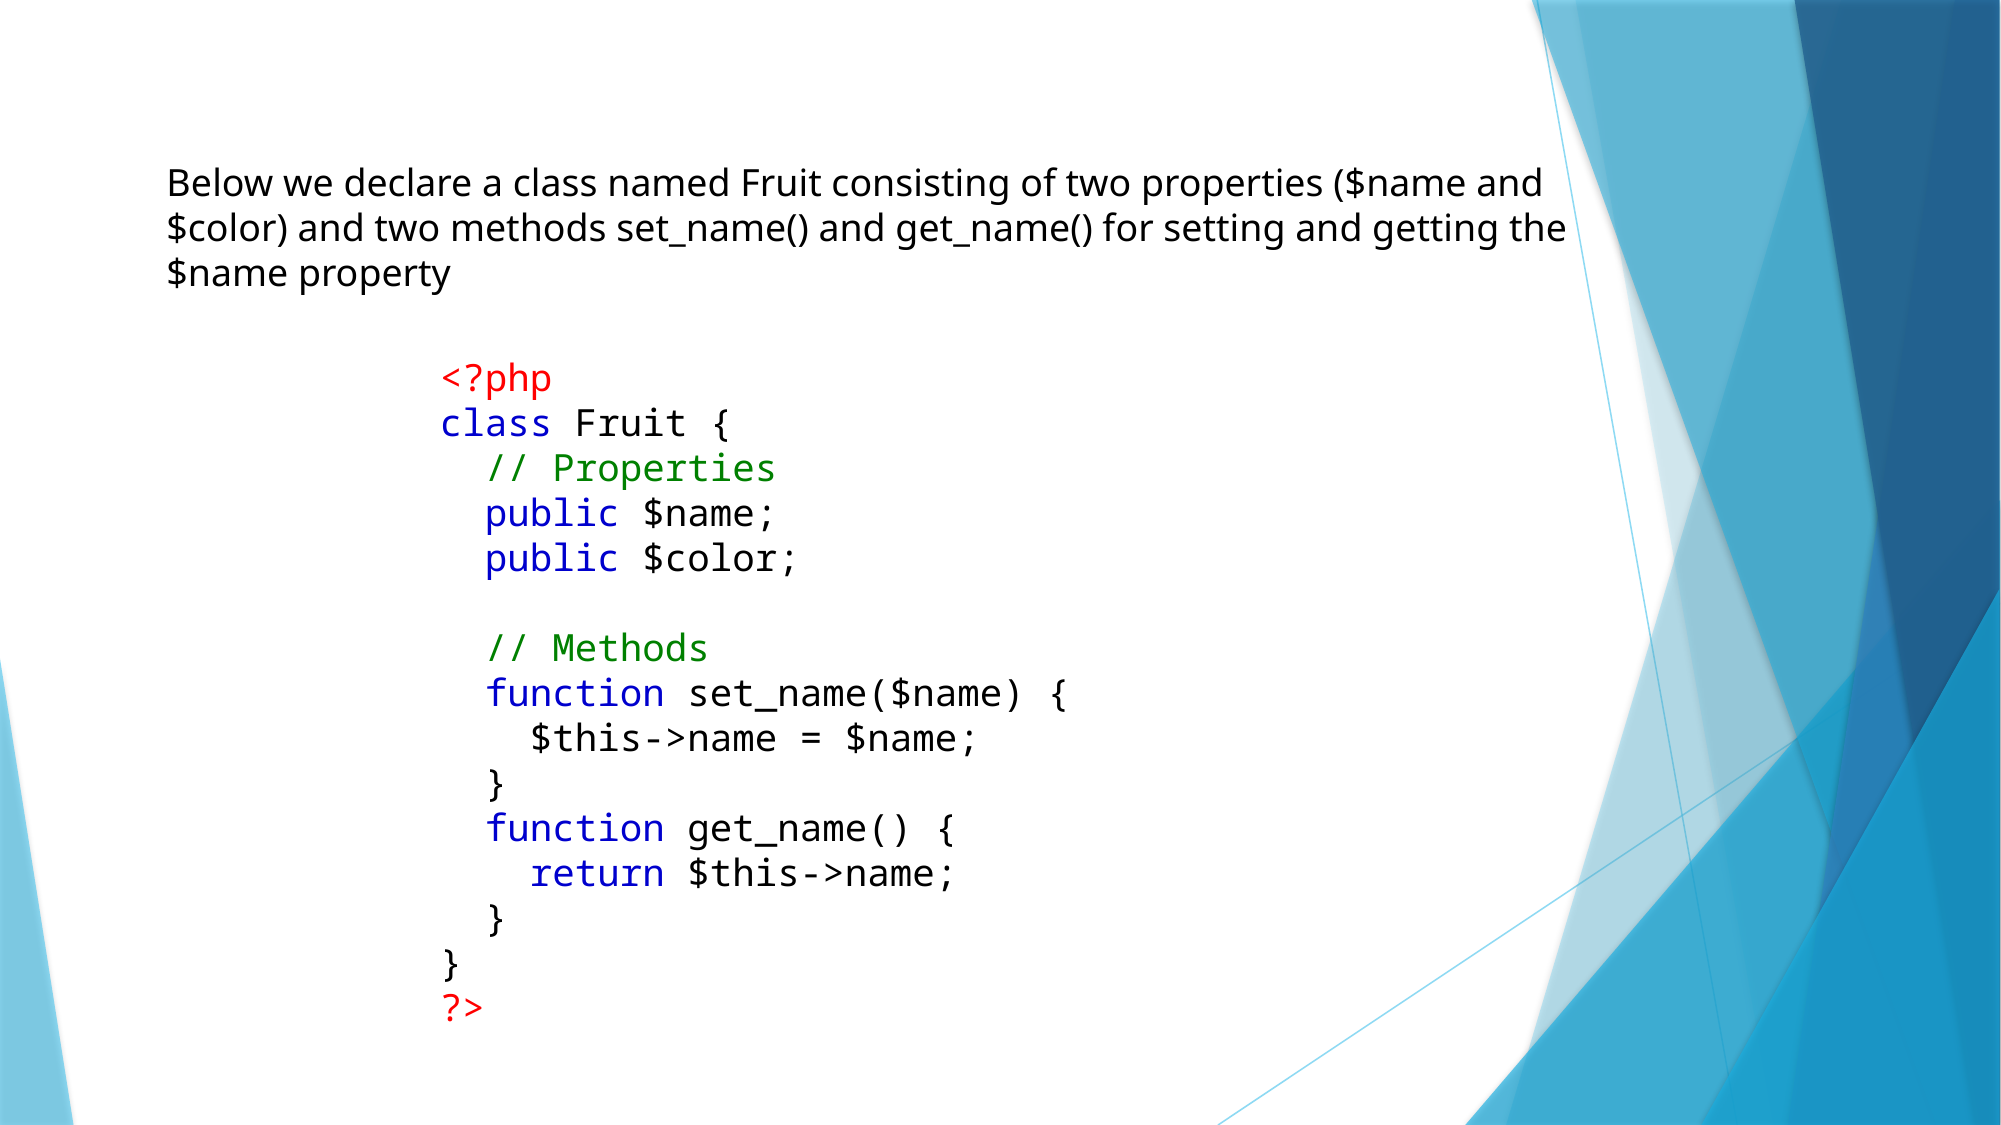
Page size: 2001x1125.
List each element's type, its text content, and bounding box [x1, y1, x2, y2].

text_box <?php class Fruit { // Properties public $name; public $color; // Methods function set_name($name) { $this->name = $name; } function get_name() { return $this->name; } } ?> [425, 346, 1425, 1081]
text_box Below we declare a class named Fruit consisting of two properties ($name and $color) and two methods set_name() and get_name() for setting and getting the $name property [151, 151, 1650, 302]
